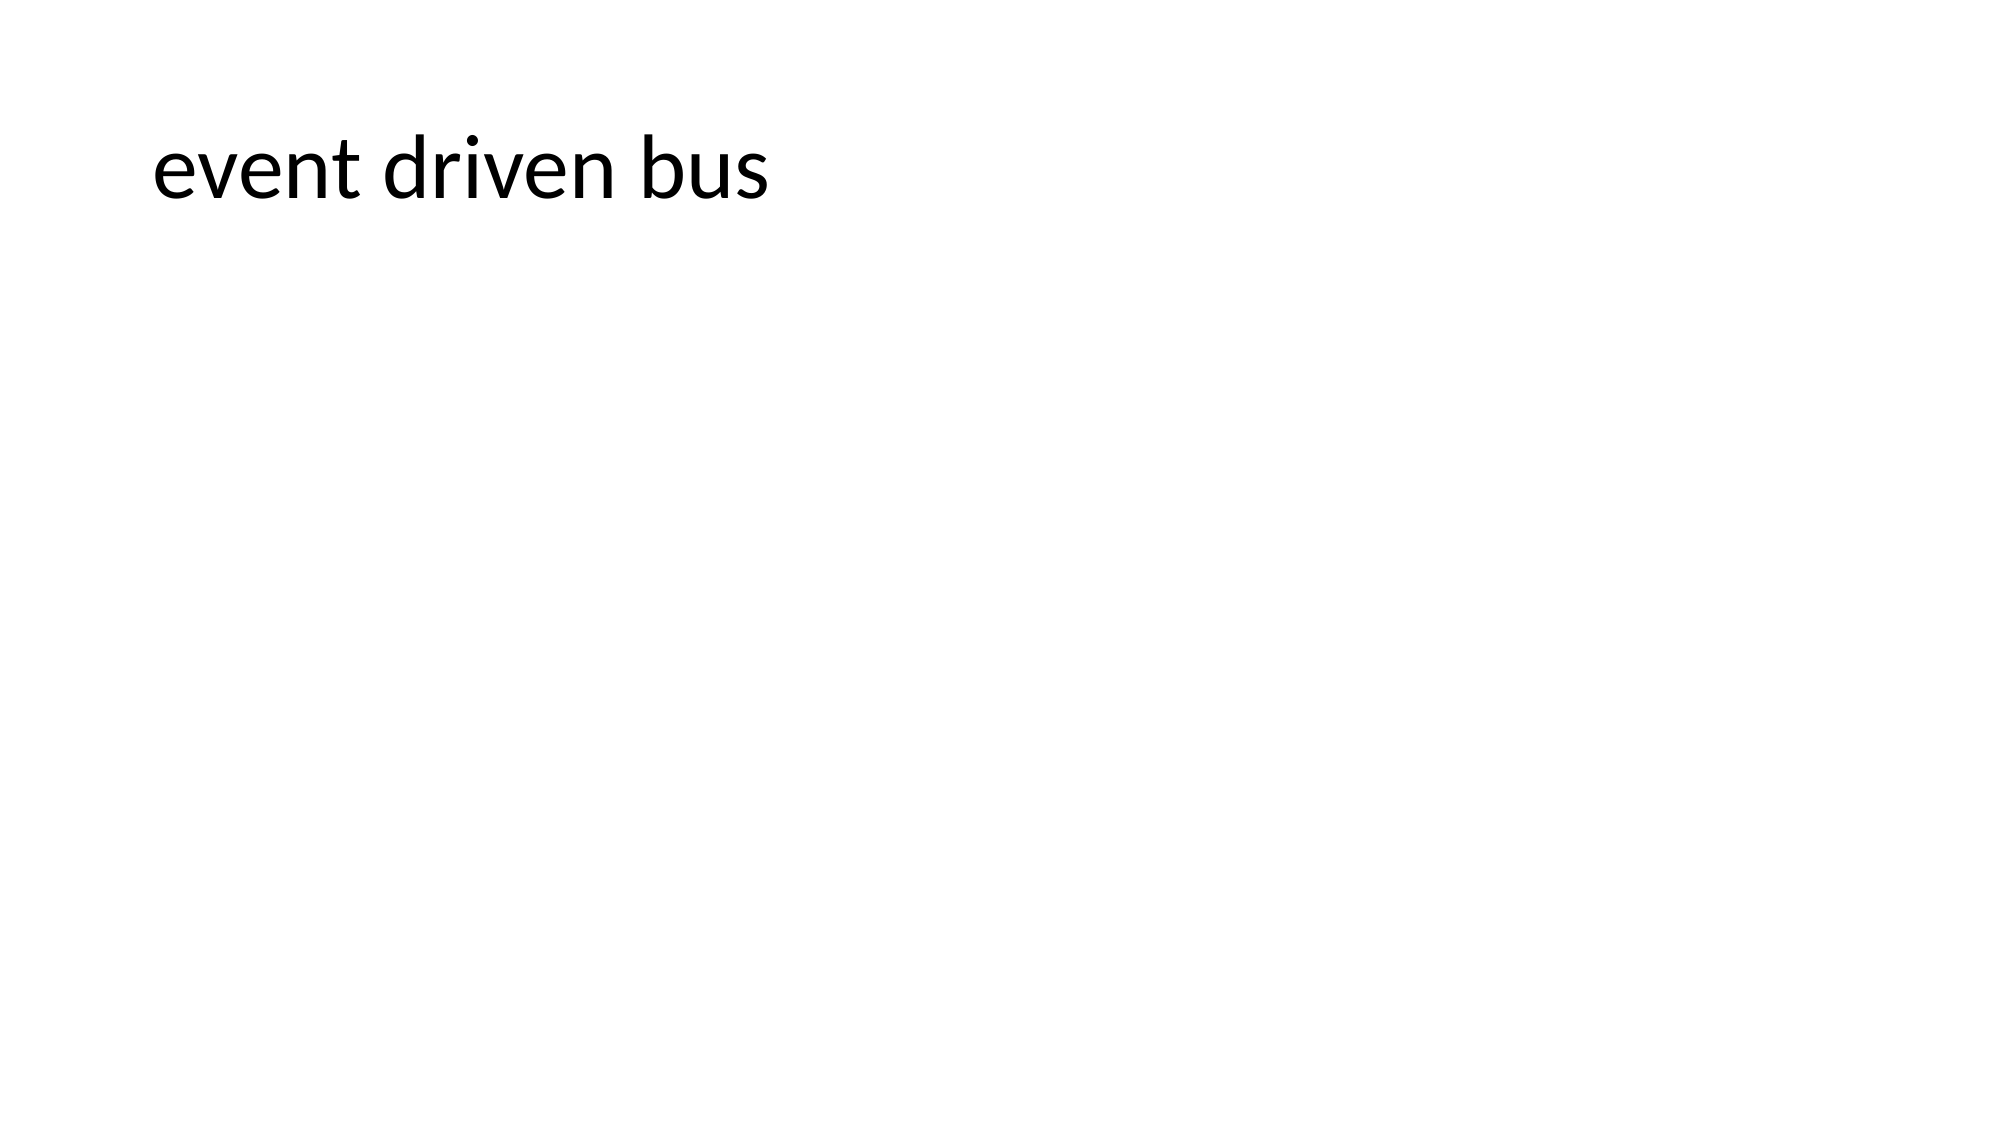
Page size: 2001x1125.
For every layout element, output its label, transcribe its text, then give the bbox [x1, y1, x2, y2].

title event driven bus [137, 59, 1863, 278]
